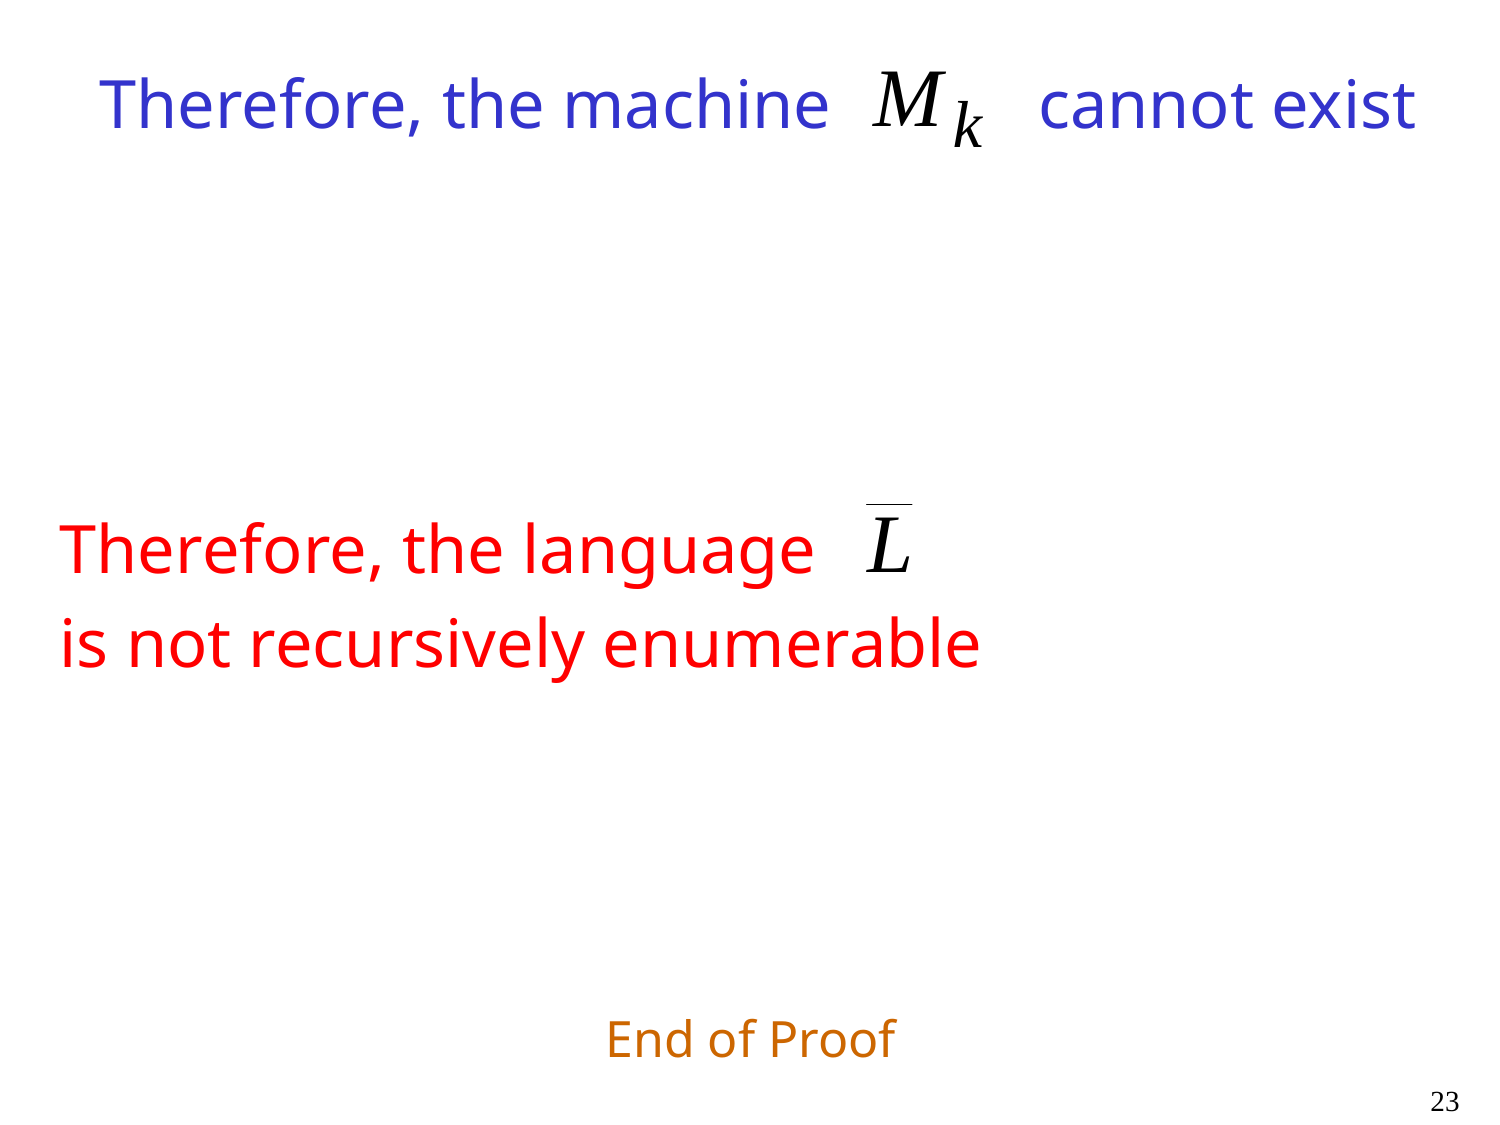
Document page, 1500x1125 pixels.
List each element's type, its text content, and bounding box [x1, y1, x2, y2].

text_box End of Proof [590, 999, 912, 1075]
text_box Therefore, the language is not recursively enumerable [44, 499, 1016, 688]
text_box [869, 58, 991, 155]
slide_number 23 [1162, 1074, 1476, 1125]
text_box Therefore, the machine cannot exist [84, 54, 1450, 149]
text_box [862, 499, 917, 578]
